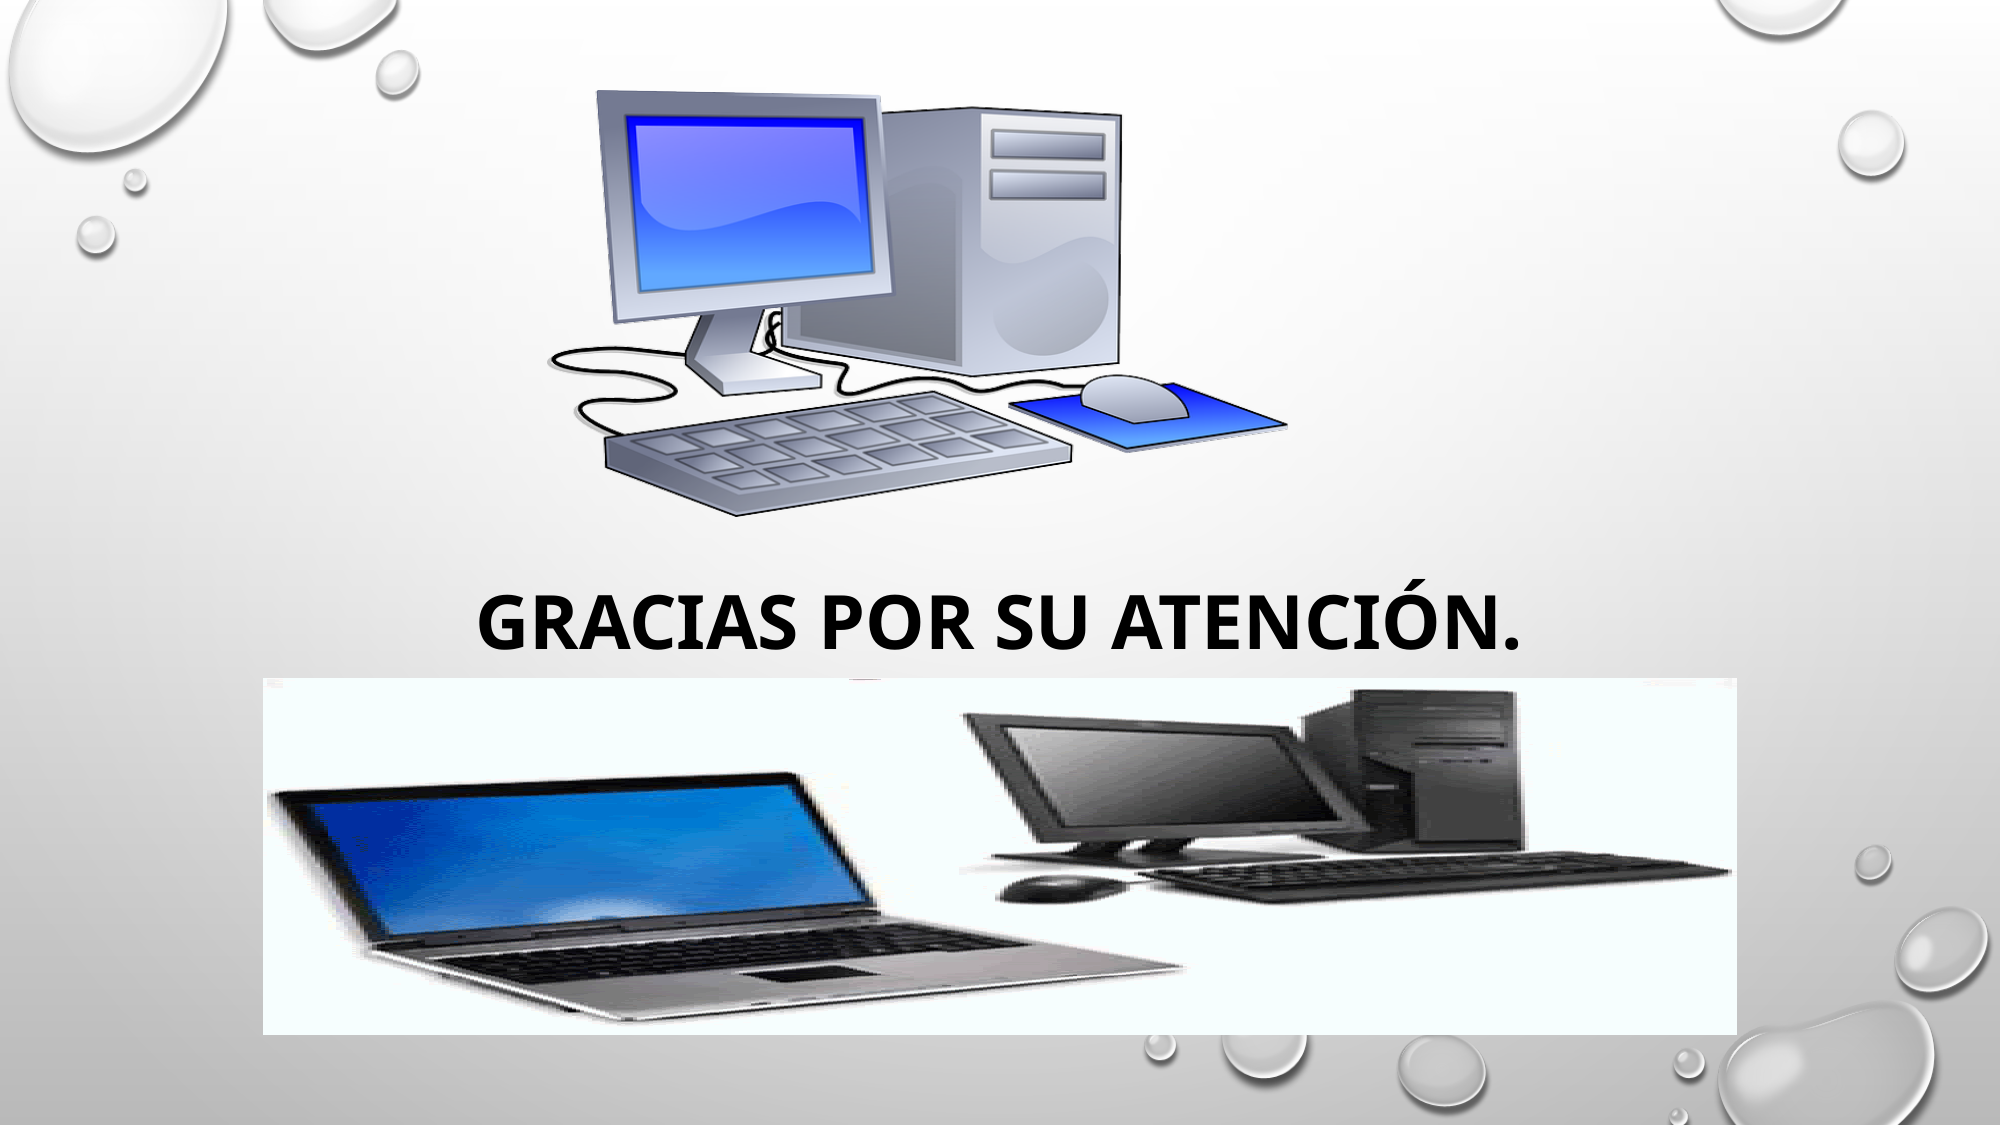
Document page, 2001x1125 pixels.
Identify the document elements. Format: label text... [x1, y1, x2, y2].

title Gracias por su atención. [111, 355, 1889, 895]
picture [0, 0, 2000, 1125]
